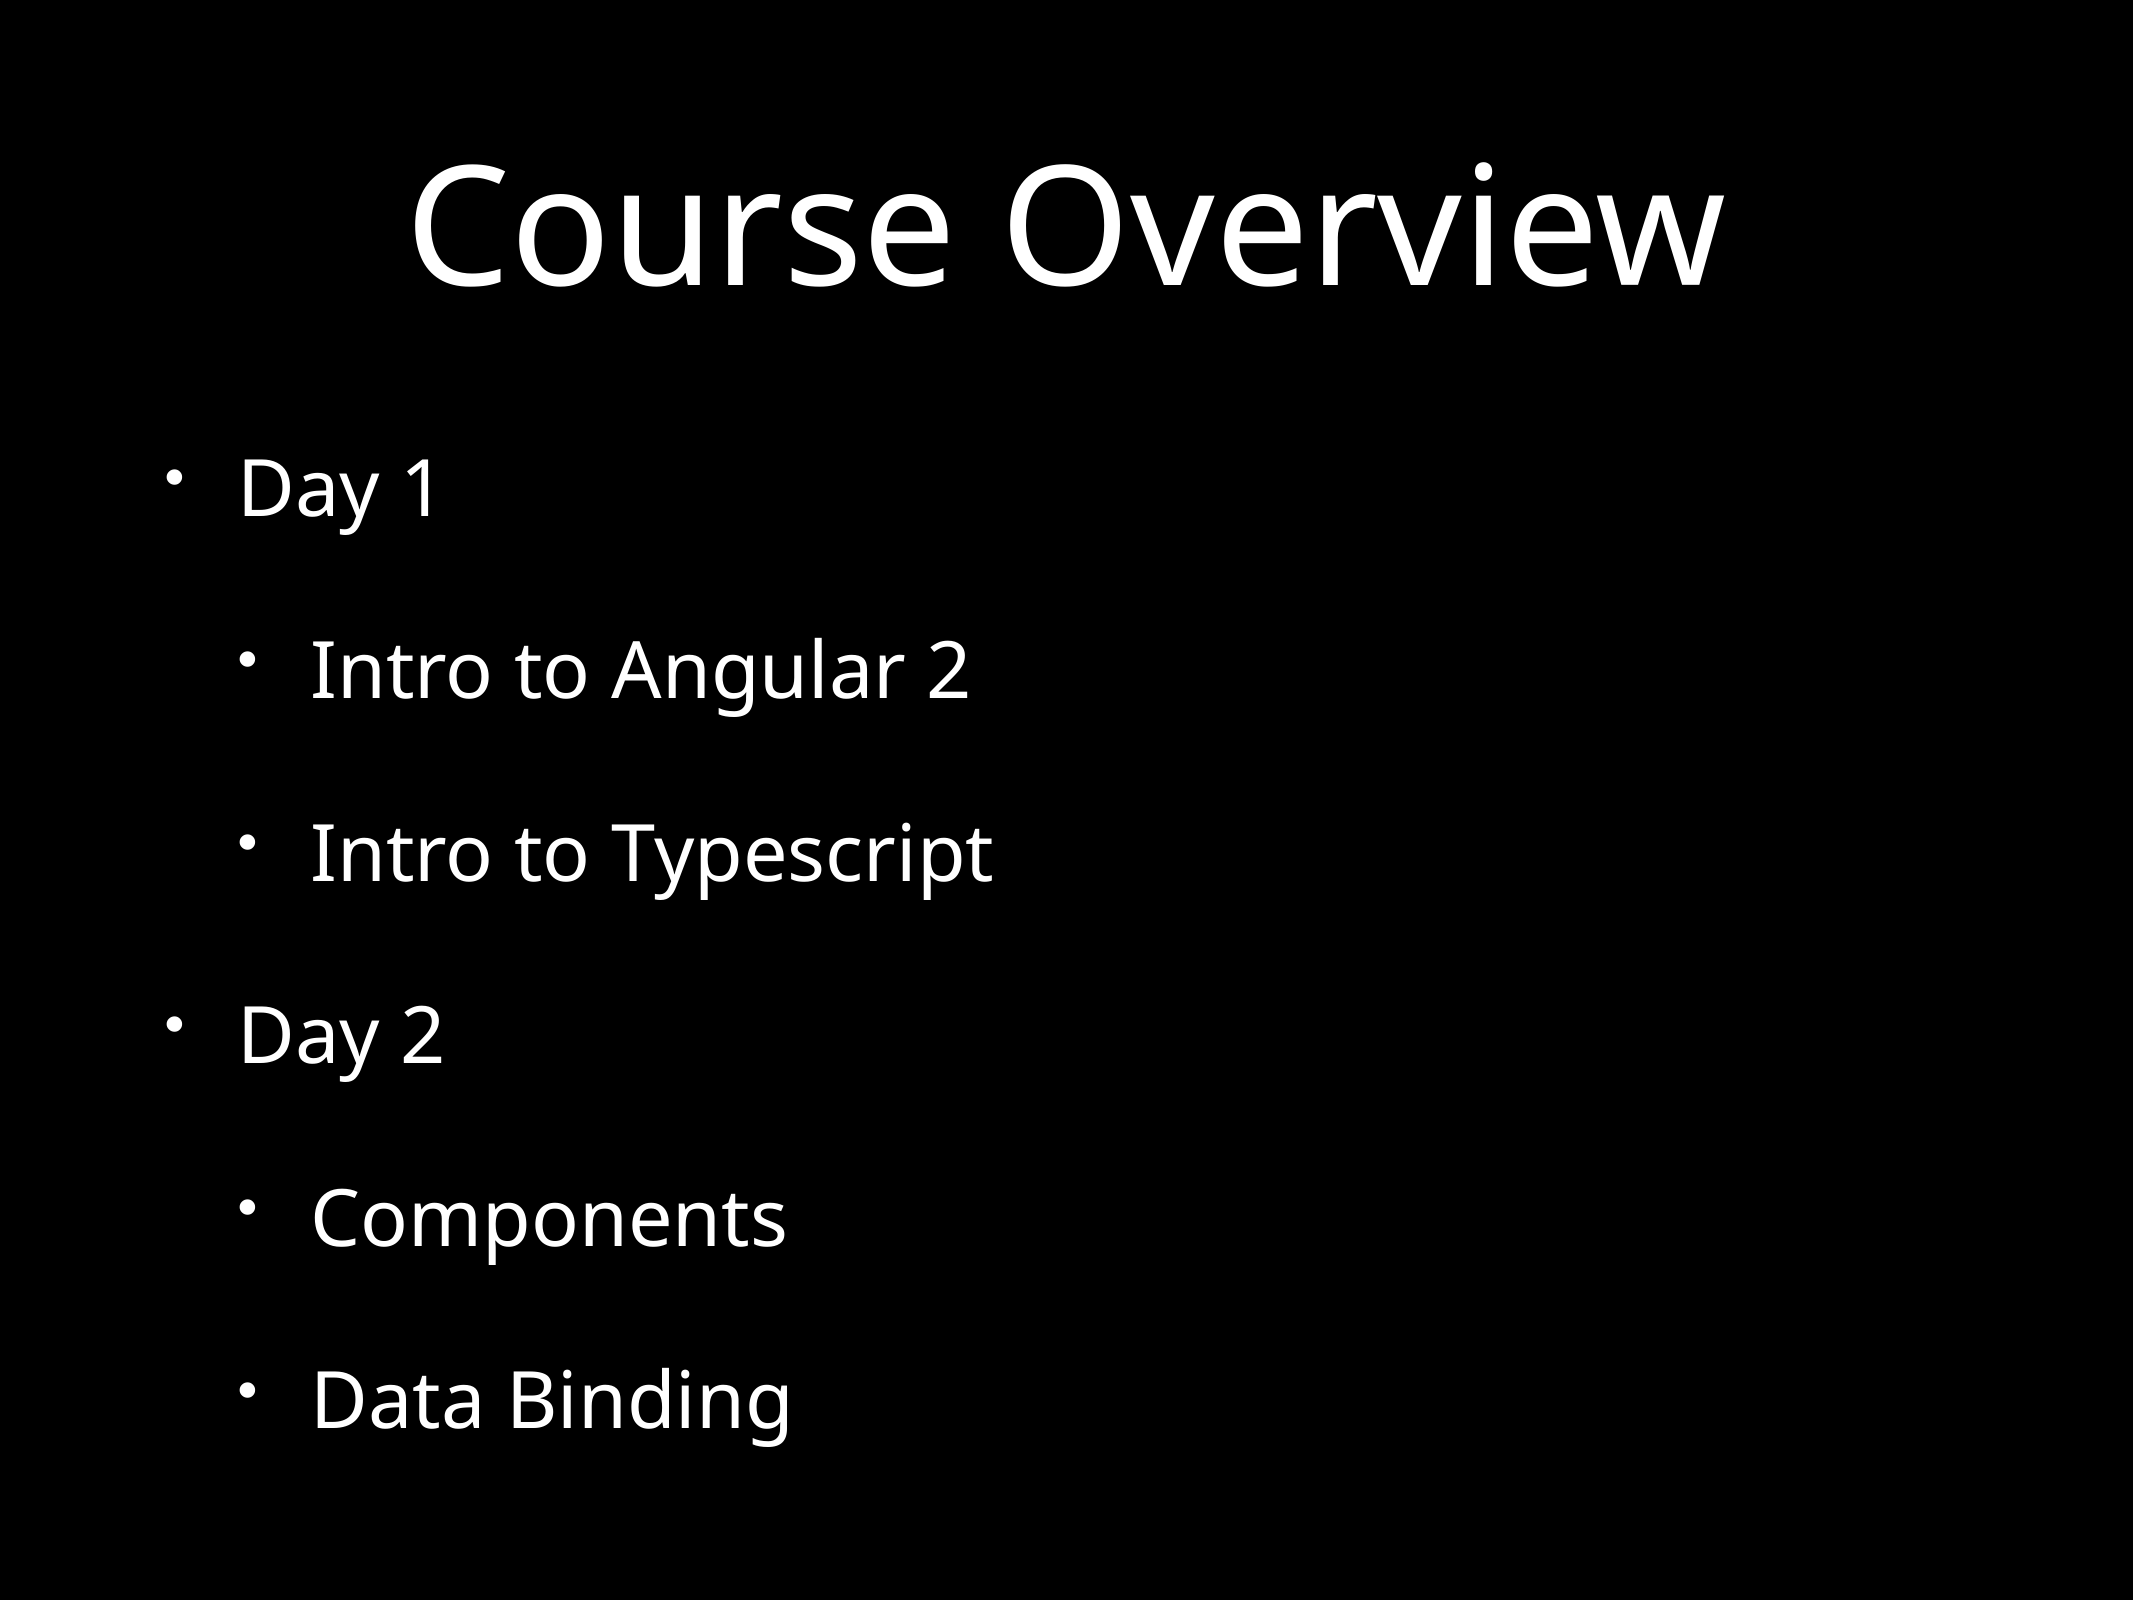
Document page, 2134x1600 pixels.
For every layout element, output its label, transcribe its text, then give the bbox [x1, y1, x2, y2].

title Course Overview [155, 41, 1978, 397]
list Day 1 Intro to Angular 2 Intro to Typescript Day 2 Components Data Binding [155, 424, 1978, 1457]
